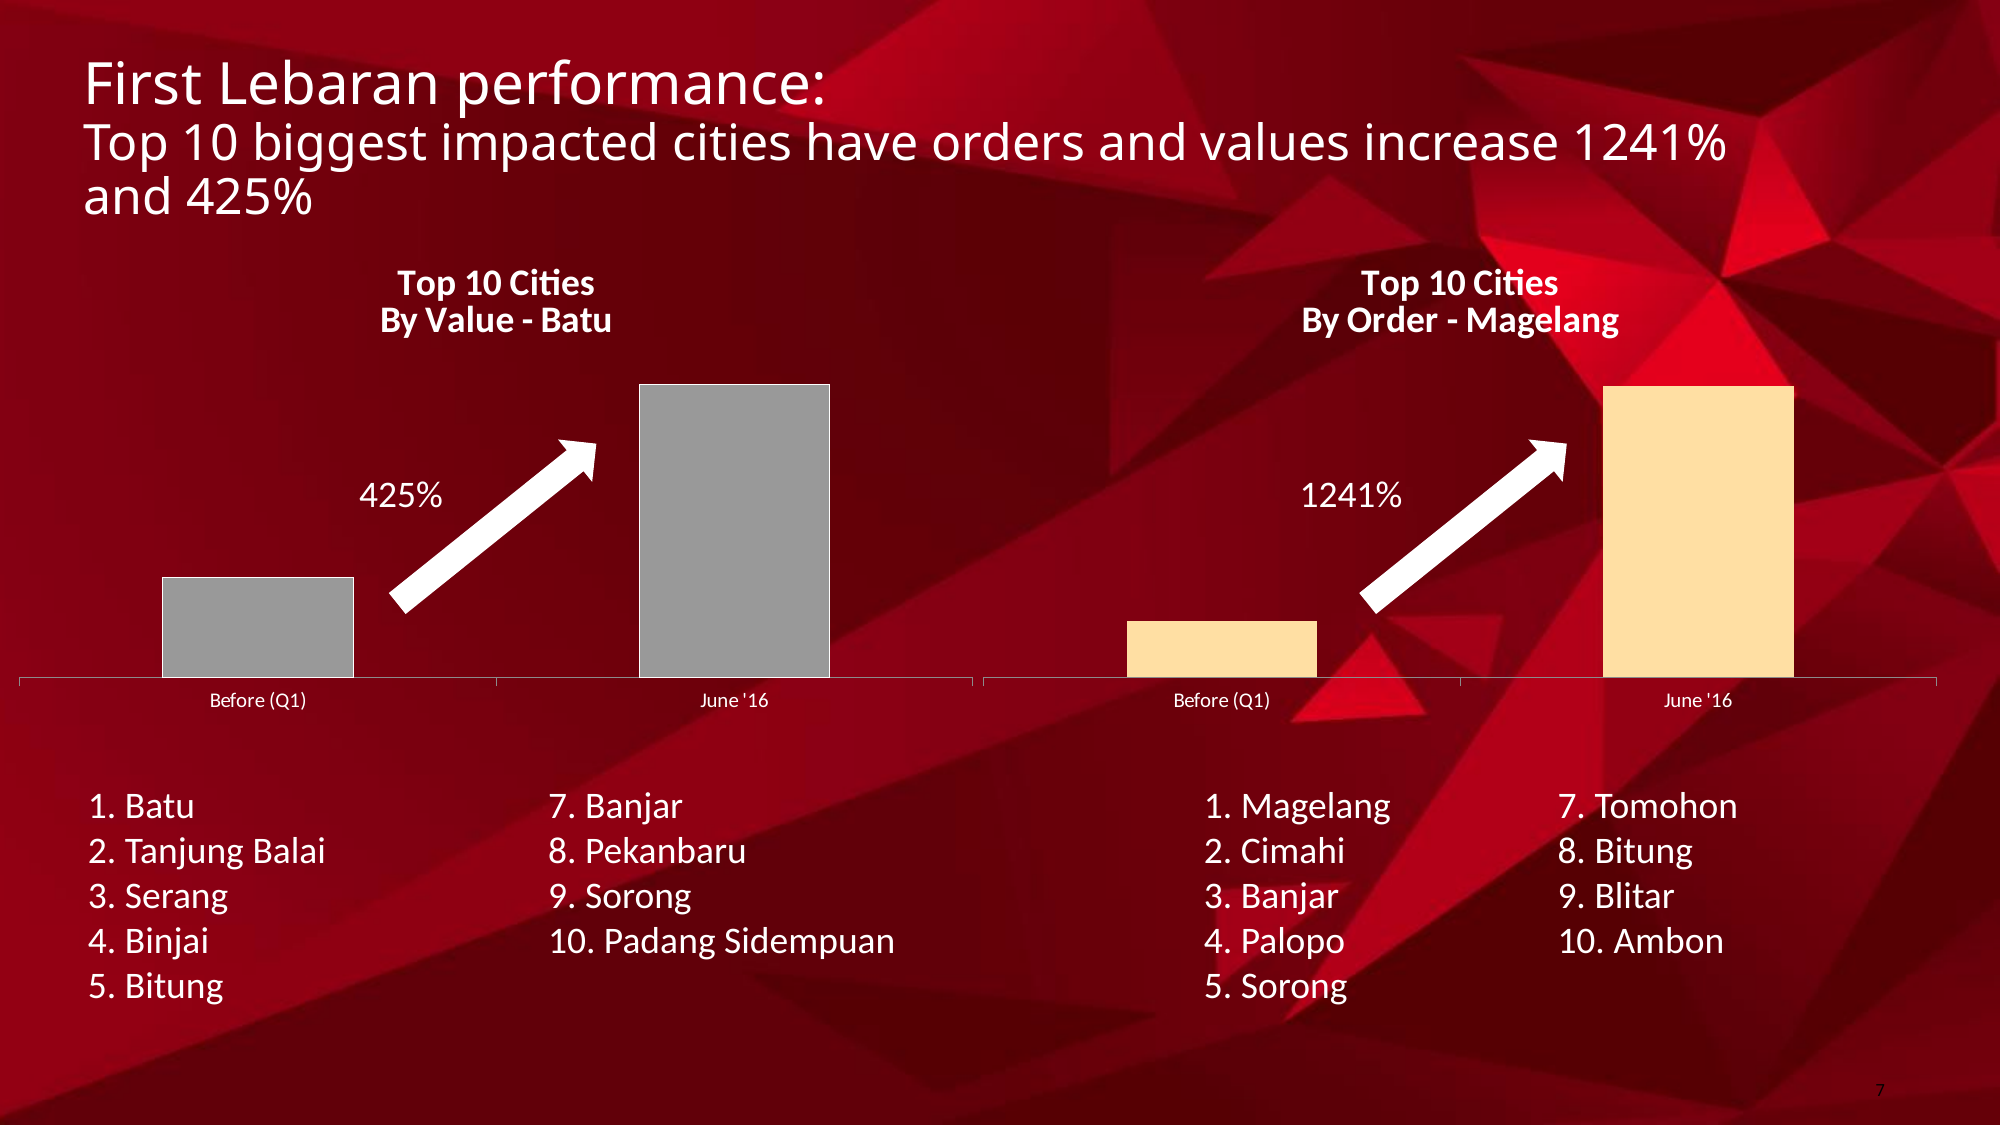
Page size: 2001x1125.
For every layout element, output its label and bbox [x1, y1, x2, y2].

chart [0, 238, 1957, 723]
picture [0, 0, 2000, 1125]
